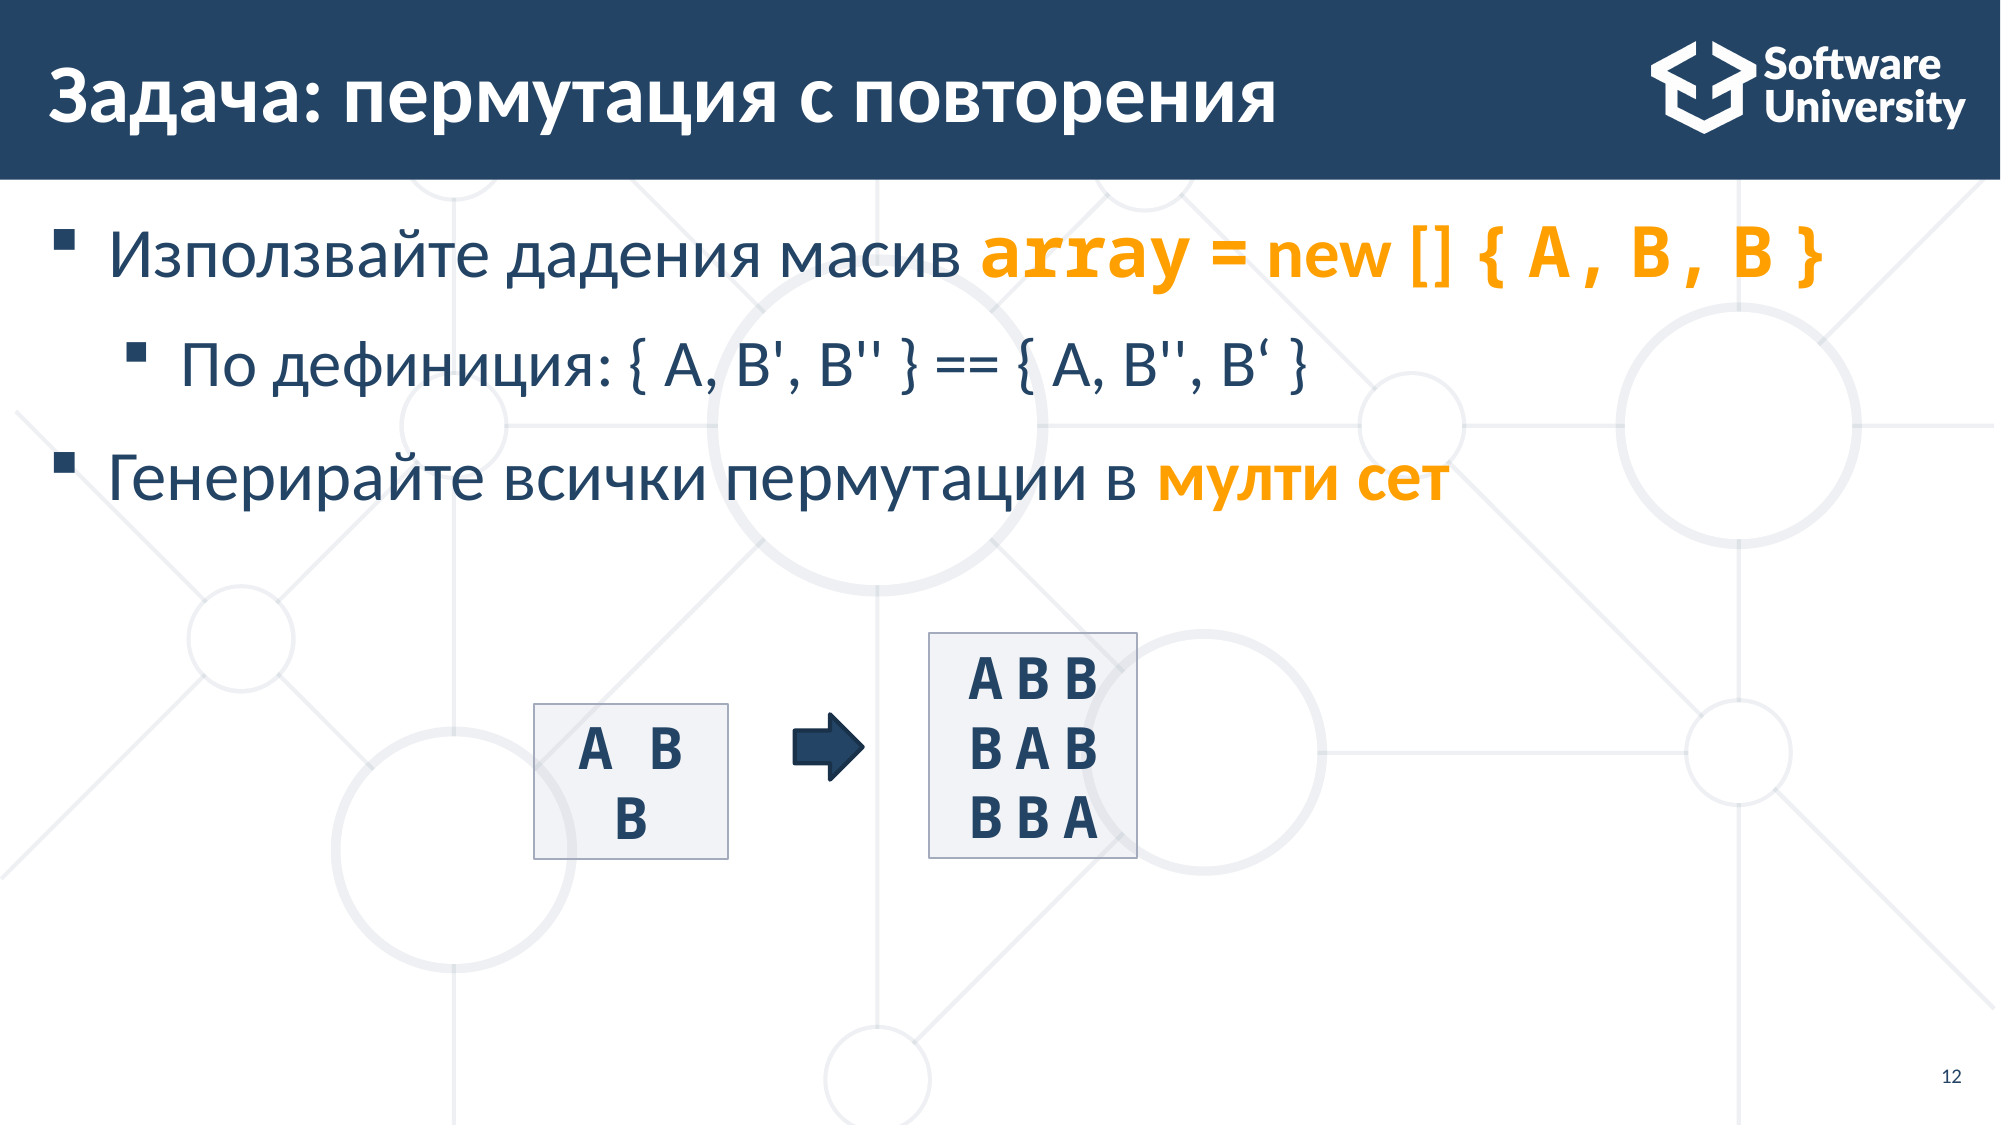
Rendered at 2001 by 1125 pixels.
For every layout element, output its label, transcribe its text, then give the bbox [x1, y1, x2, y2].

title Задача: пермутация с повторения [31, 16, 1625, 162]
list Използвайте дадения масив array = new [] { A, B, B } По дефиниция: { A, B', B'' } == { A, B'', B‘ } Генерирайте всички пермутации в мулти сет [31, 196, 1970, 1104]
text_box ABB BAB BBA [929, 633, 1138, 859]
text_box A B B [534, 703, 729, 859]
text_box [792, 712, 865, 782]
slide_number 12 [1897, 1049, 1968, 1101]
picture [1651, 41, 1966, 134]
